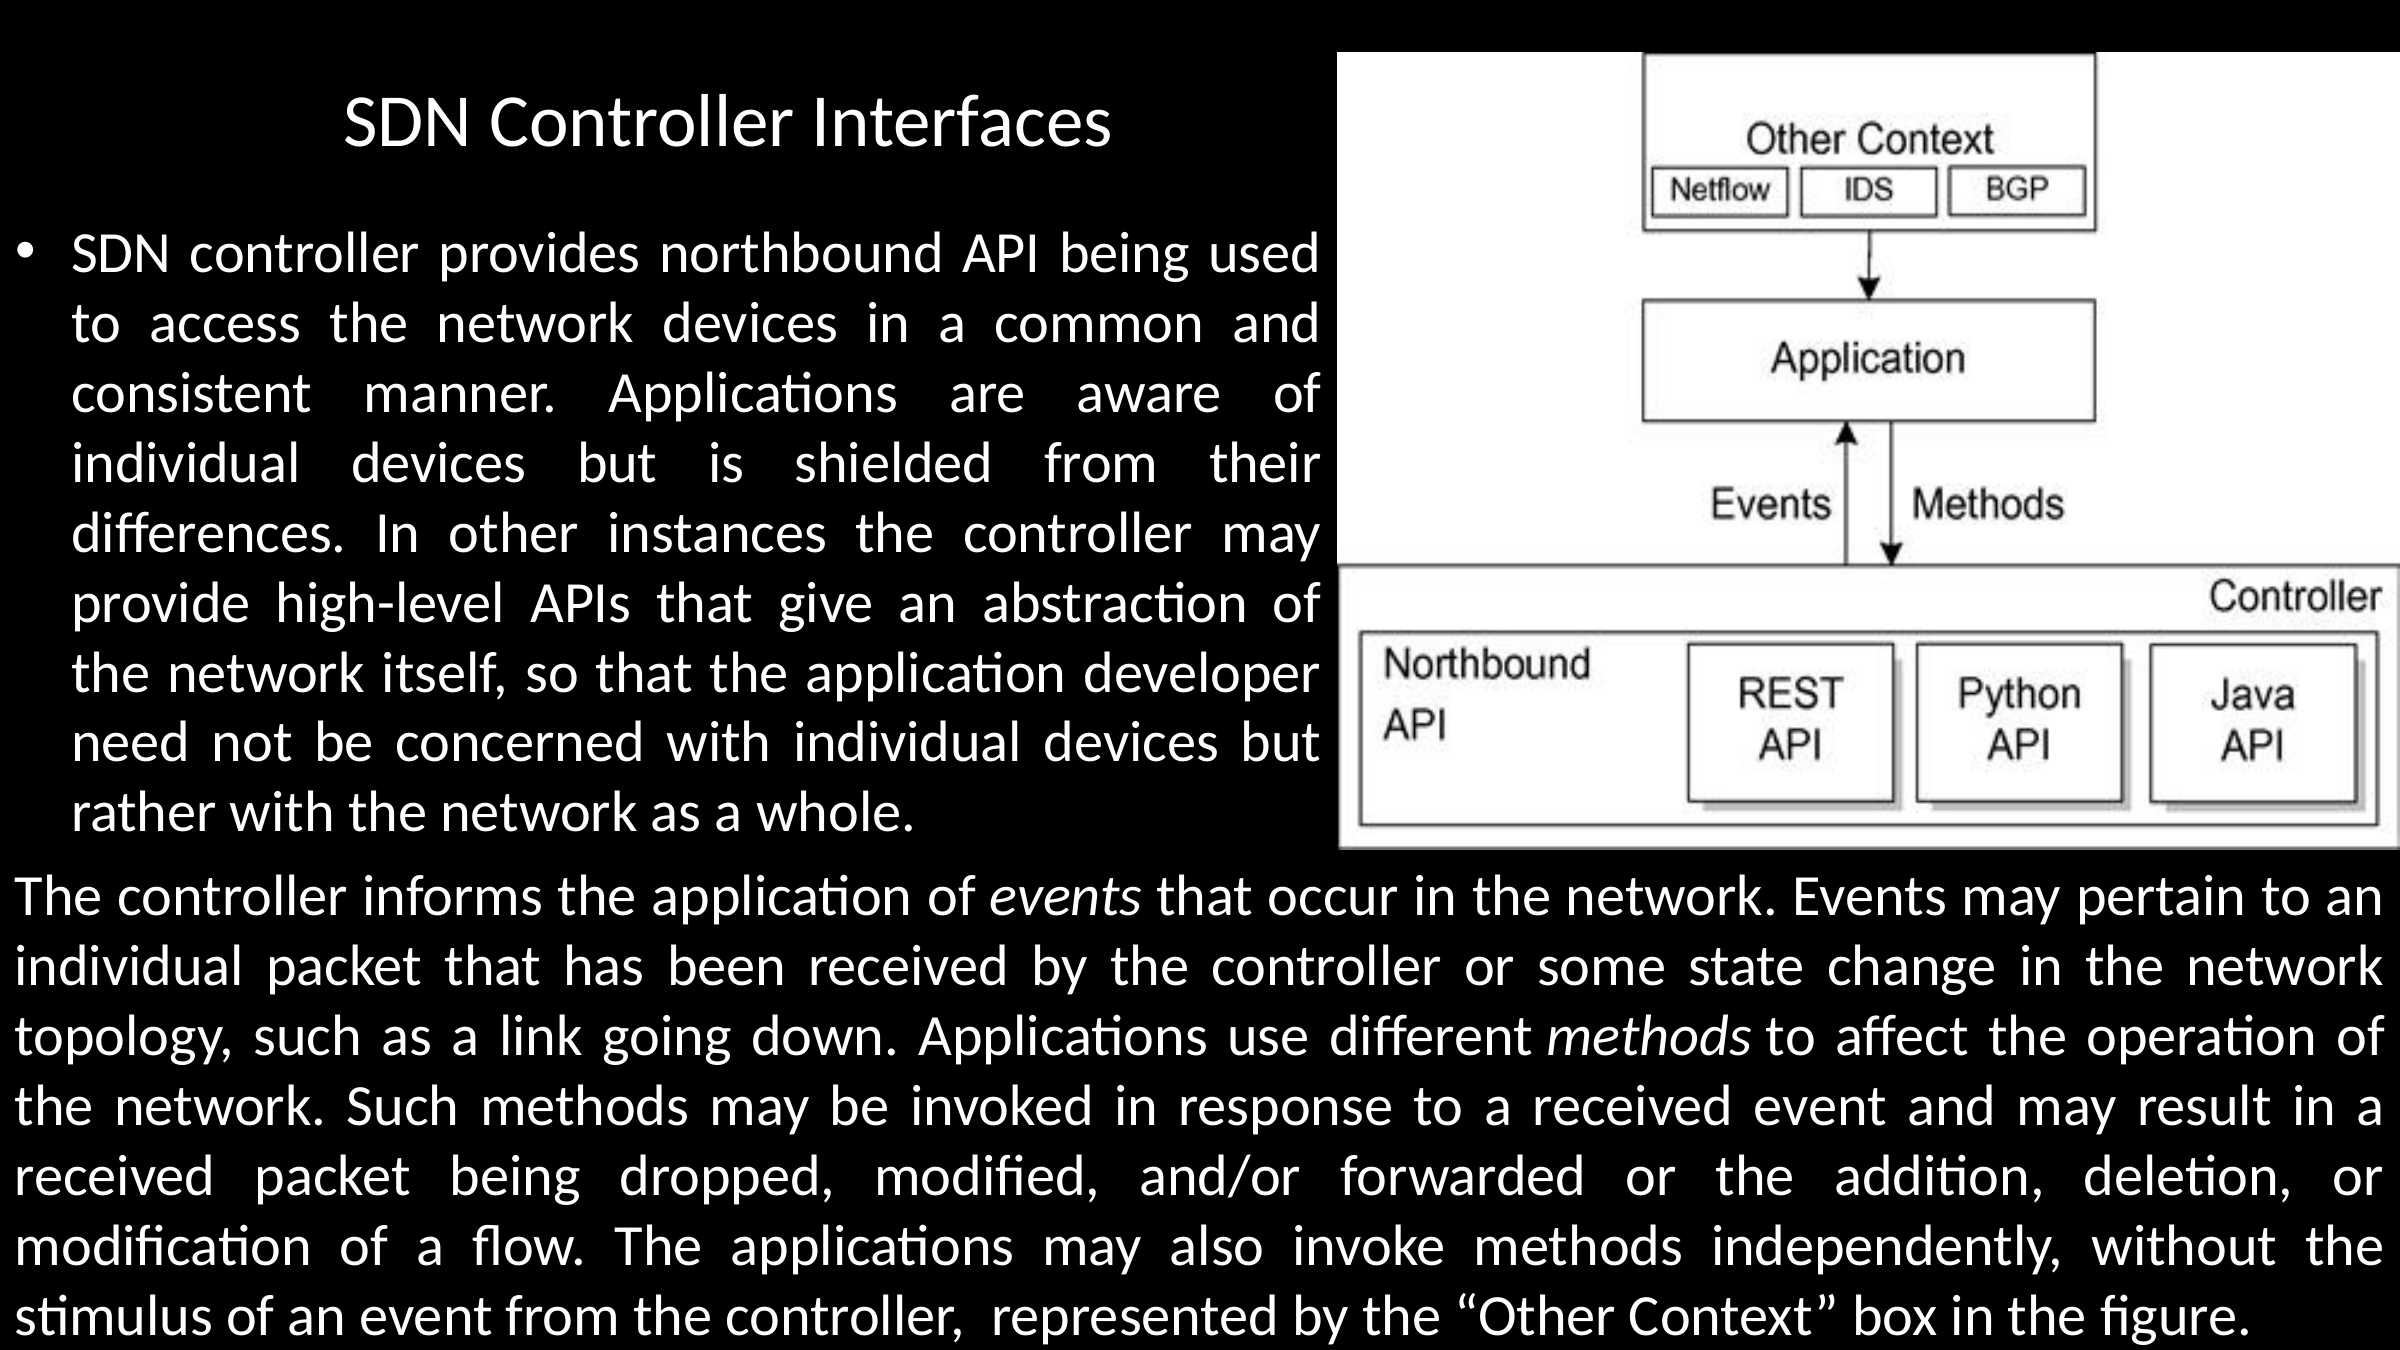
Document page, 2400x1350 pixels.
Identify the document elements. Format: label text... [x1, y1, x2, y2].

picture [1336, 51, 2400, 851]
text_box The controller informs the application of events that occur in the network. Events may pertain to an individual packet that has been received by the controller or some state change in the network topology, such as a link going down. Applications use different methods to affect the operation of the network. Such methods may be invoked in response to a received event and may result in a received packet being dropped, modified, and/or forwarded or the addition, deletion, or modification of a flow. The applications may also invoke methods independently, without the stimulus of an event from the controller, represented by the “Other Context” box in the figure. [0, 849, 2400, 1350]
title SDN Controller Interfaces [120, 54, 1332, 179]
list SDN controller provides northbound API being used to access the network devices in a common and consistent manner. Applications are aware of individual devices but is shielded from their differences. In other instances the controller may provide high-level APIs that give an abstraction of the network itself, so that the application developer need not be concerned with individual devices but rather with the network as a whole. [0, 207, 1331, 849]
